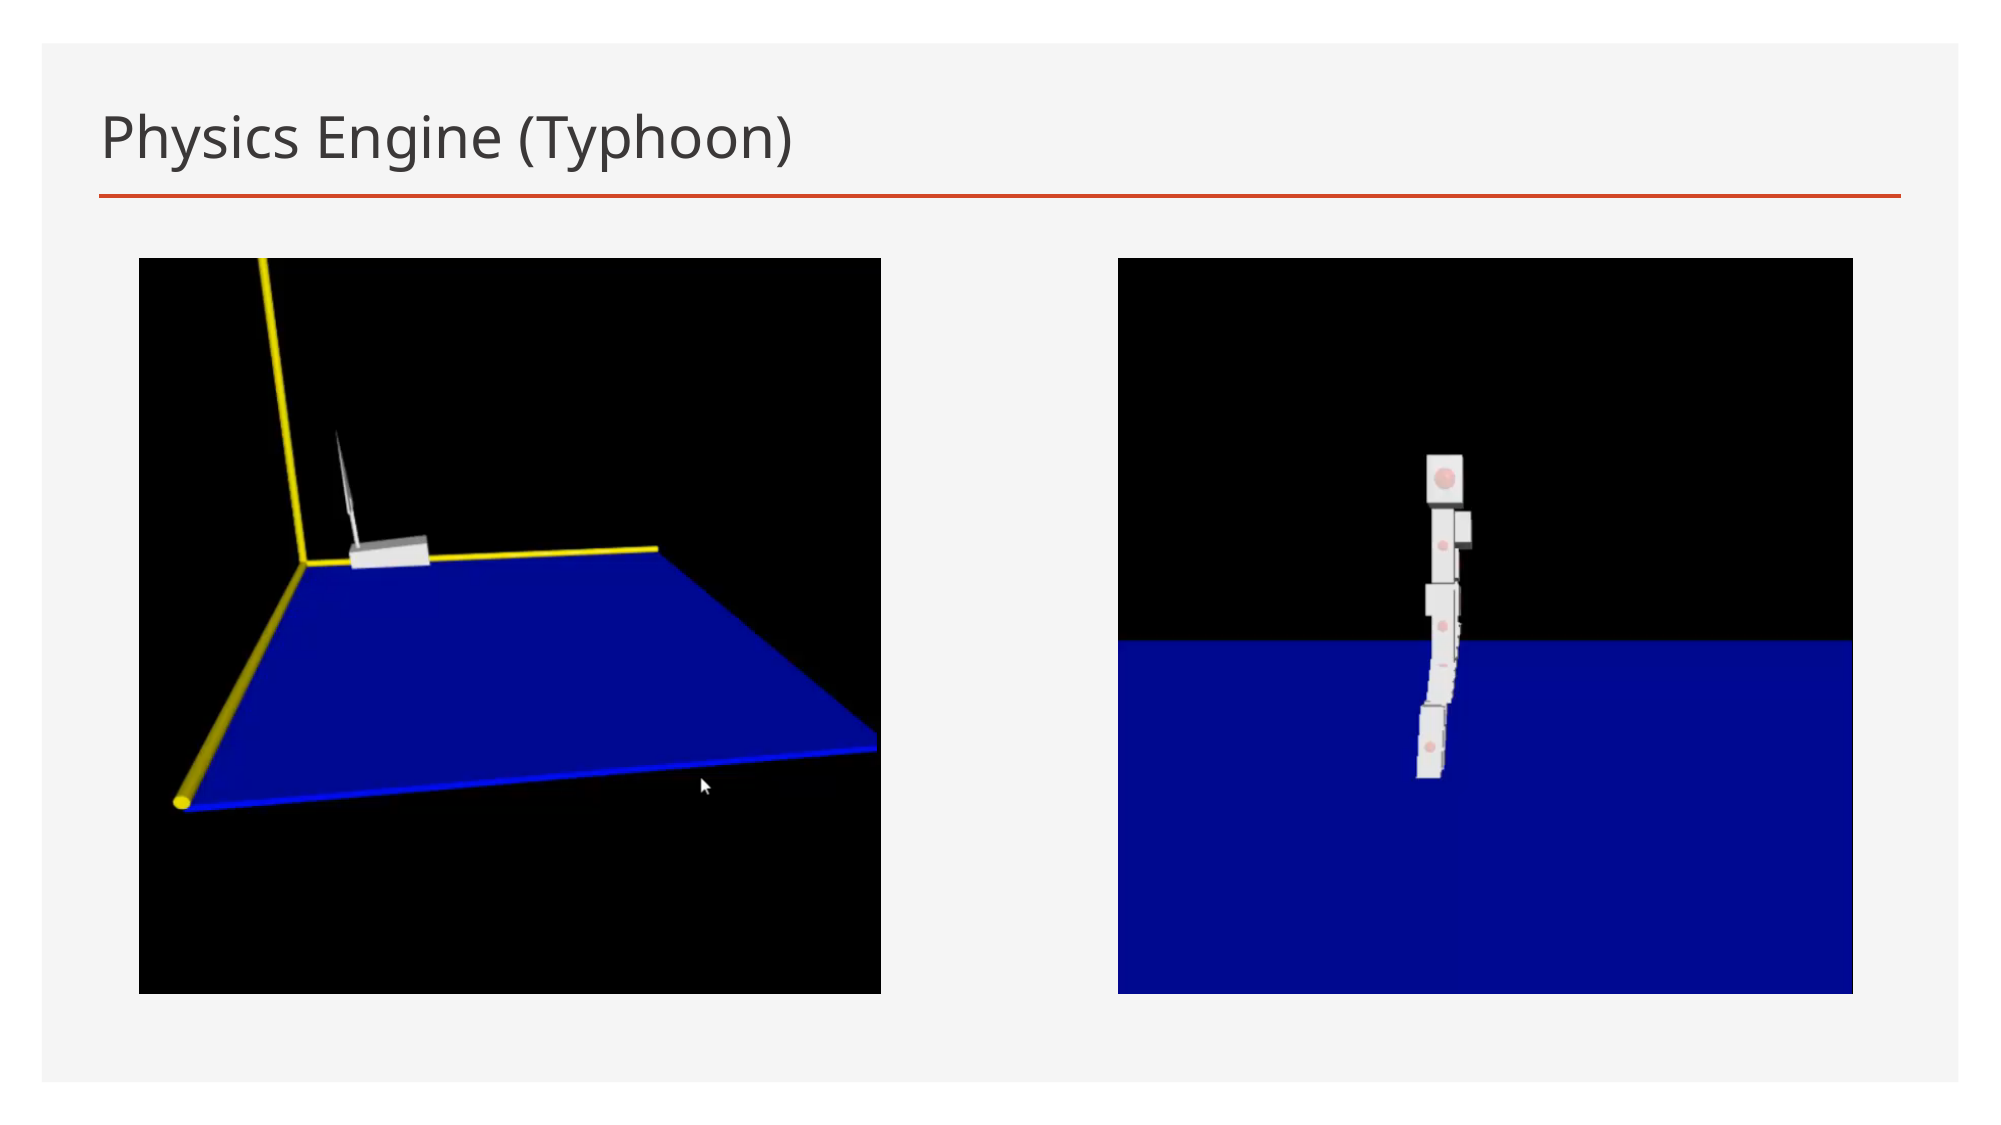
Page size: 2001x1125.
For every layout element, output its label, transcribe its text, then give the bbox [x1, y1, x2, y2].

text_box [1118, 257, 1854, 995]
title Physics Engine (Typhoon) [85, 73, 1214, 179]
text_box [138, 257, 882, 995]
